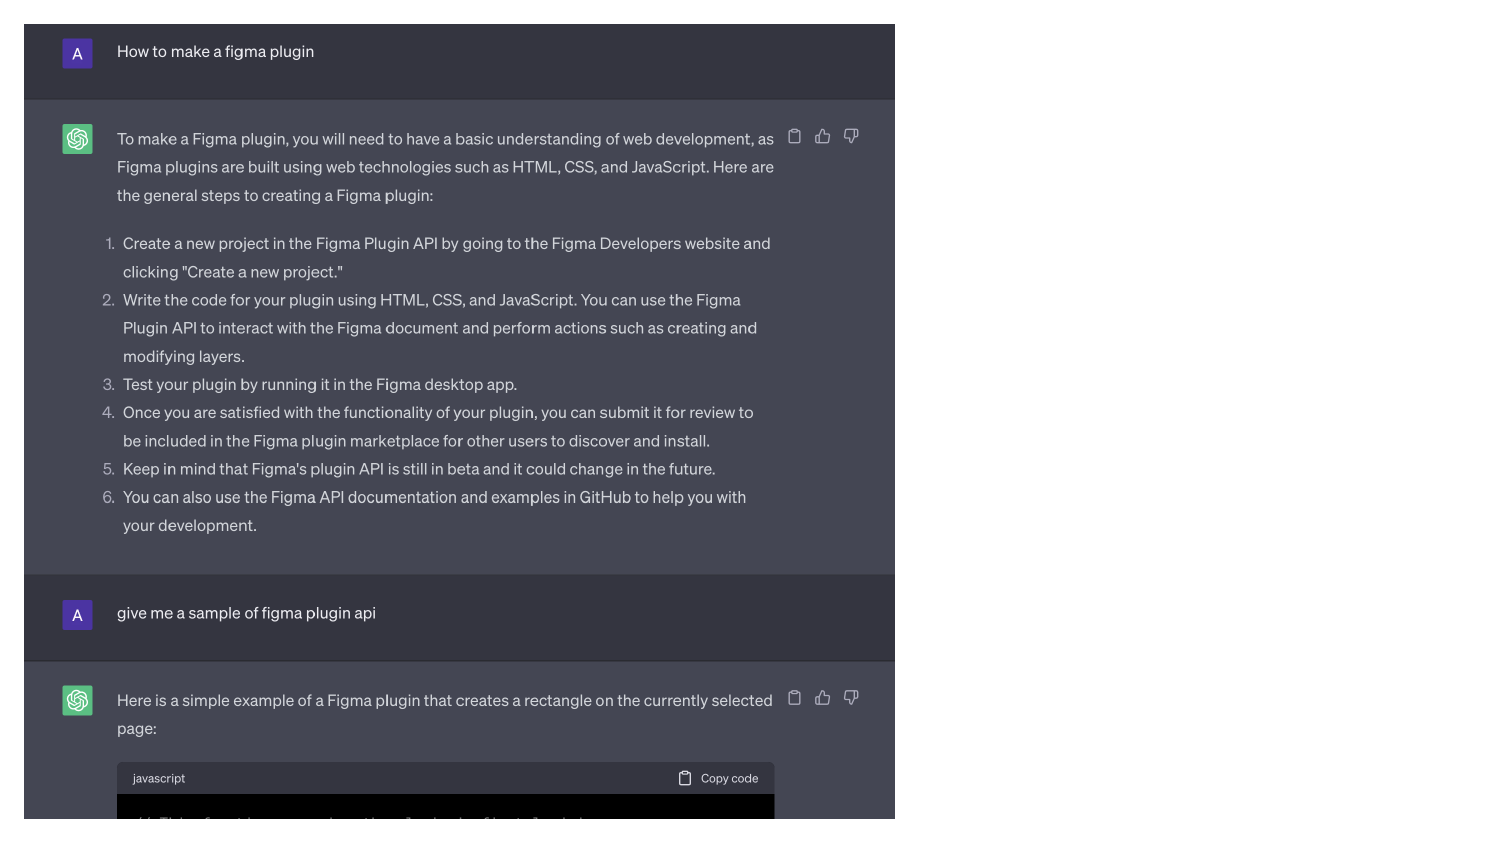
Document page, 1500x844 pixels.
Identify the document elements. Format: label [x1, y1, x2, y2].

picture [24, 24, 895, 819]
